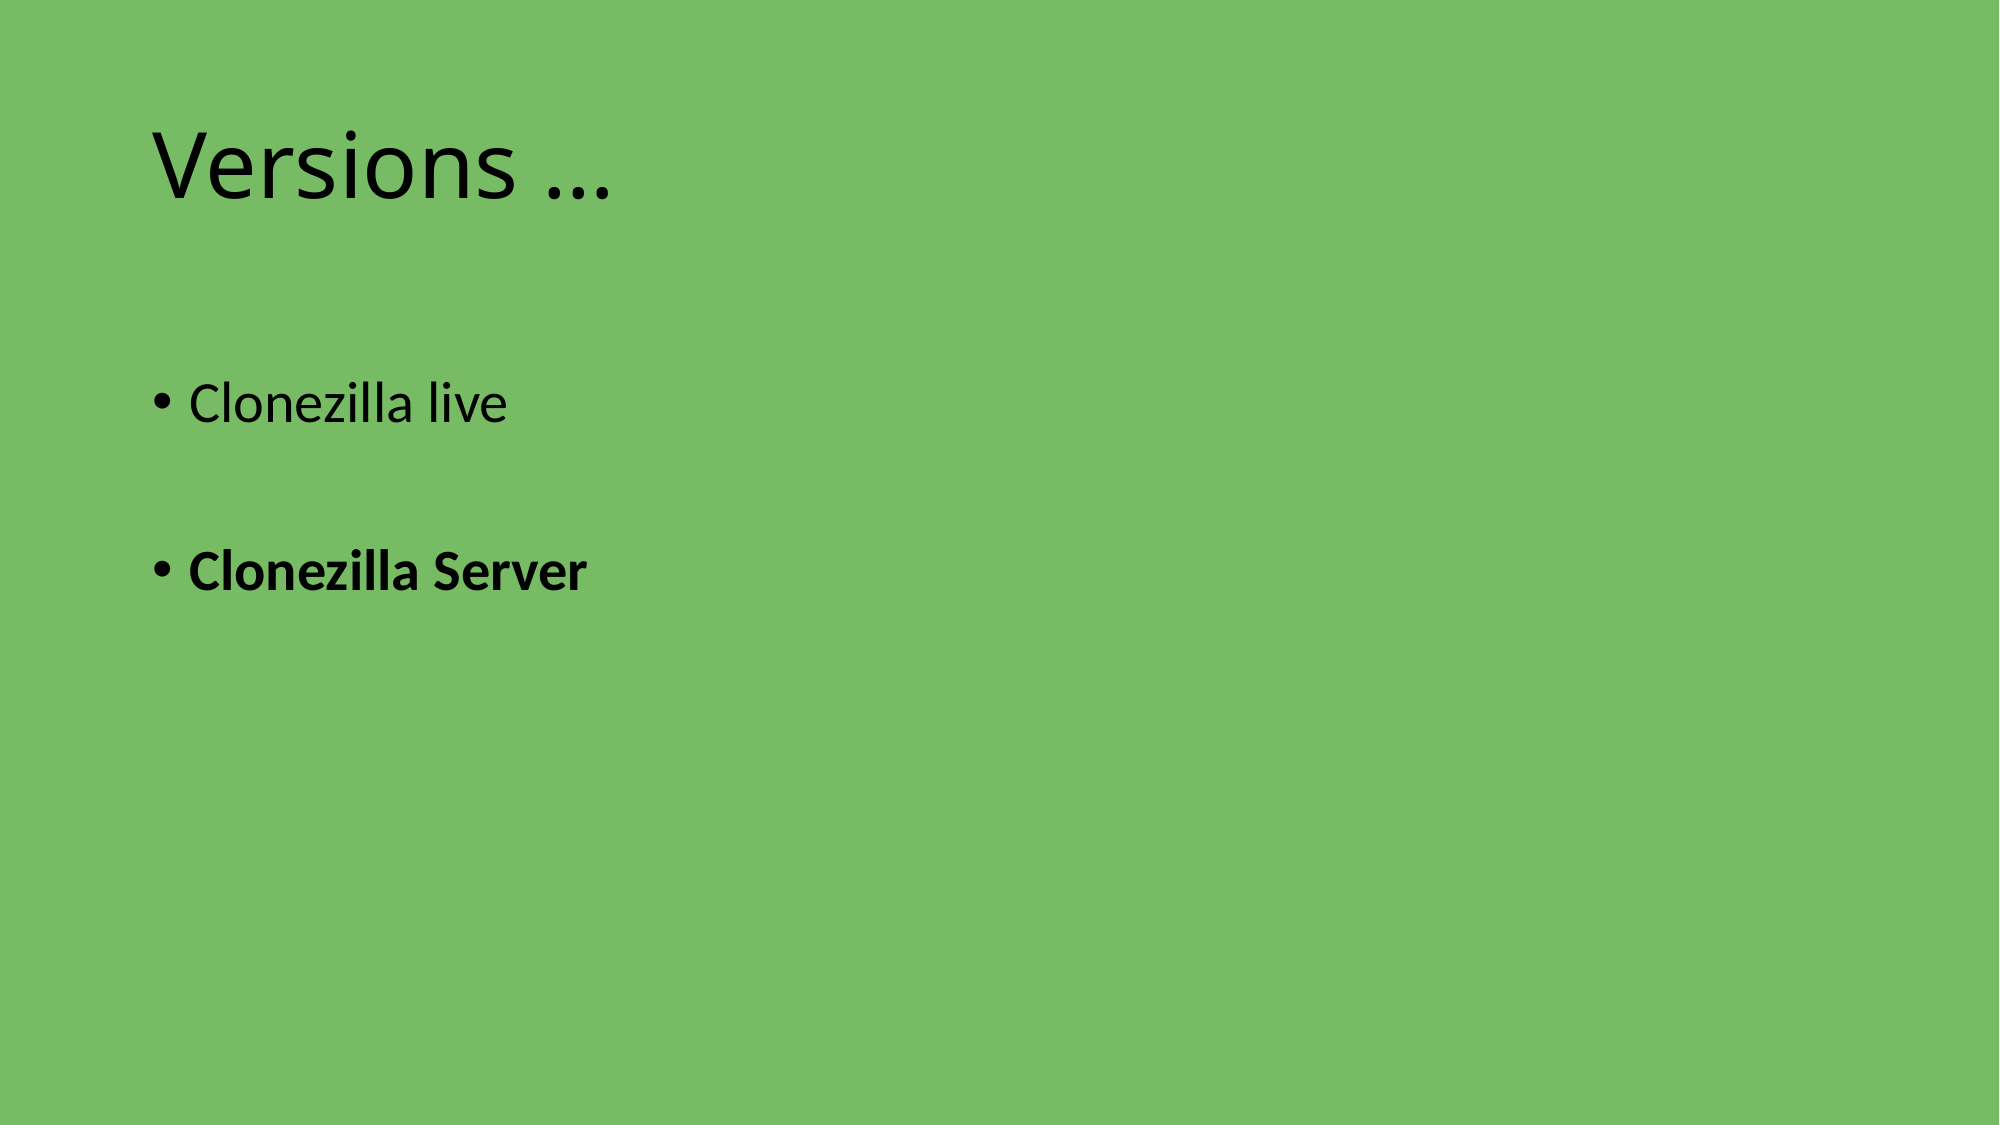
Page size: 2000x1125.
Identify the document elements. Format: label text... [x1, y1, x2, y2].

text_box Clonezilla live Clonezilla Server [137, 299, 1862, 1013]
text_box Versions … [137, 59, 1862, 277]
